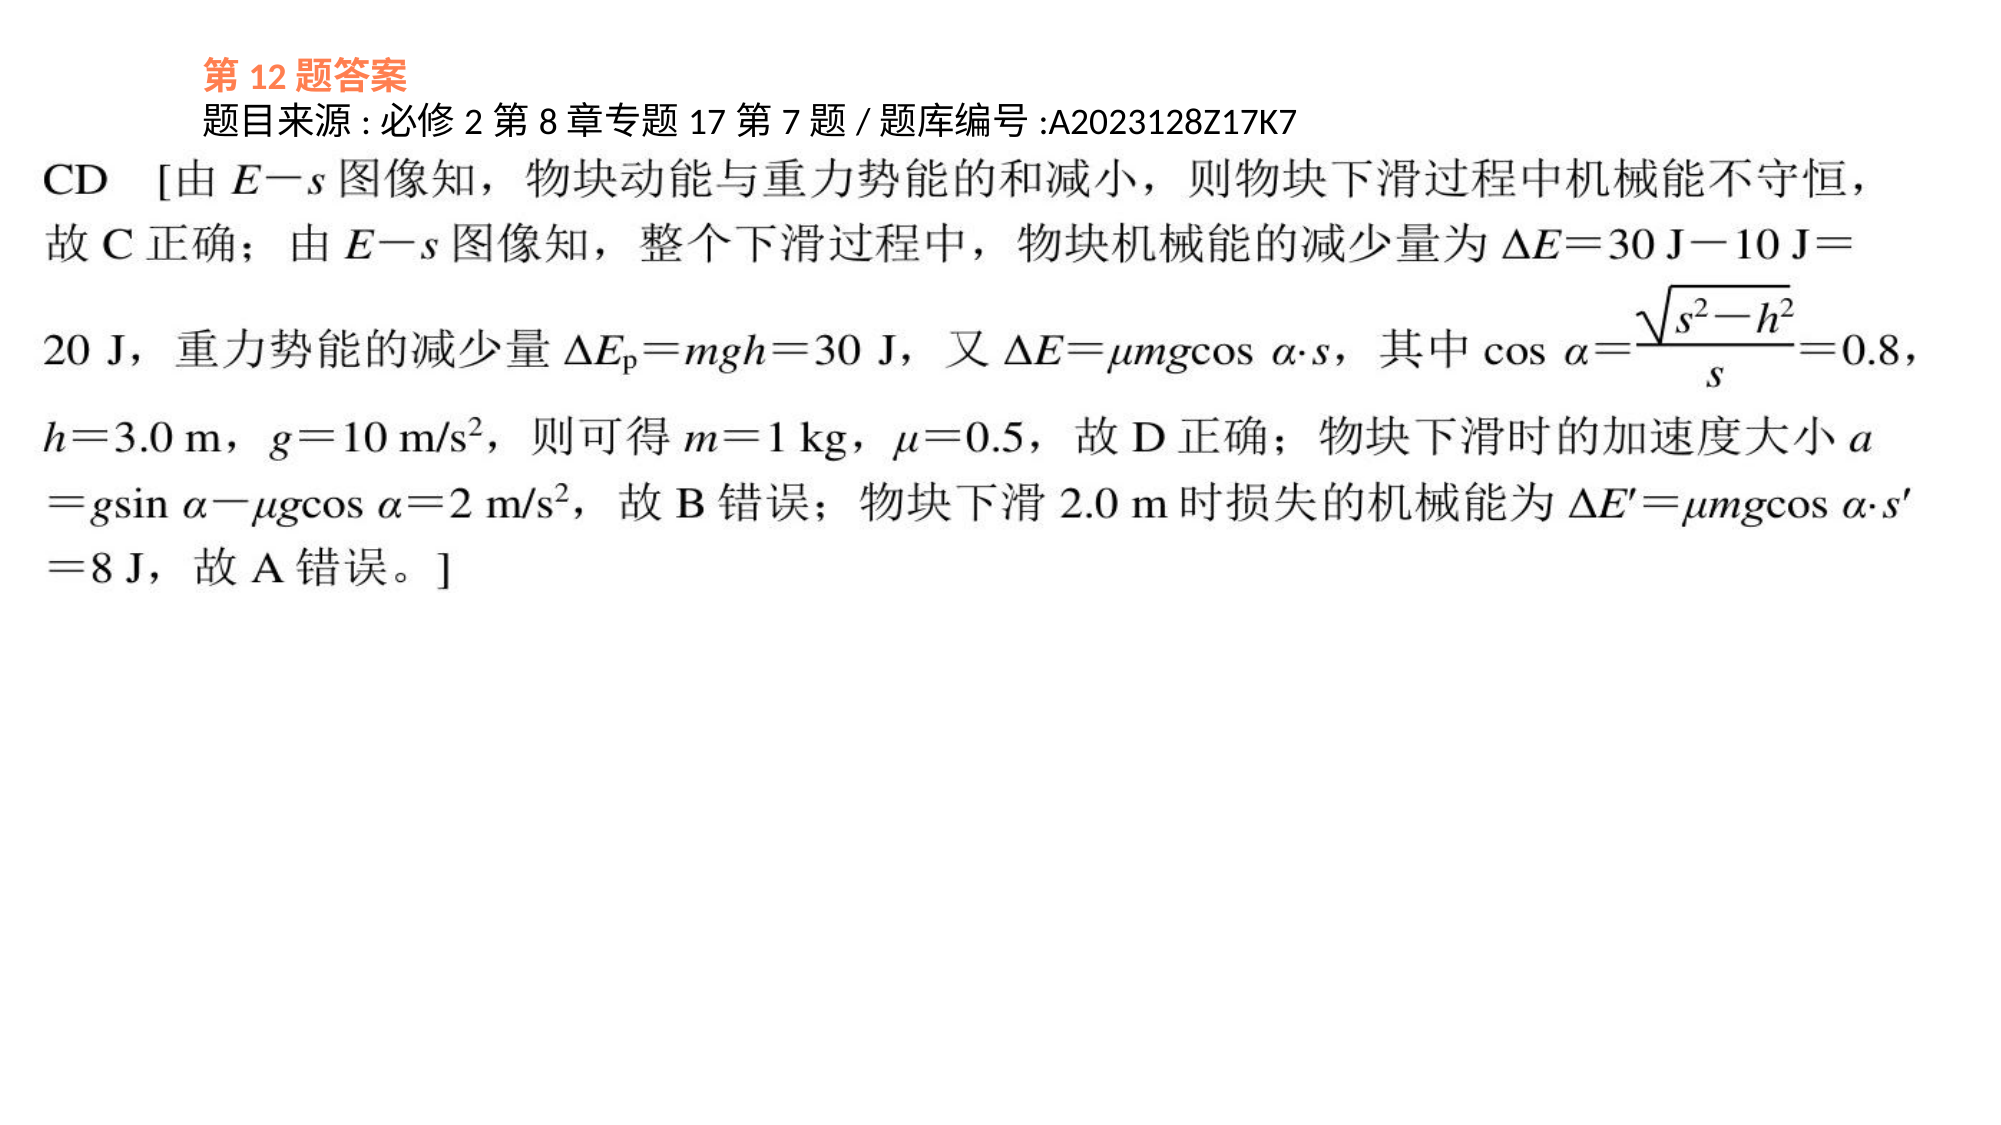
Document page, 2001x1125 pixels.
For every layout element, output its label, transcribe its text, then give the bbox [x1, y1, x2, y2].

picture [0, 149, 1949, 1125]
text_box 第12题答案 题目来源:必修2第8章专题17第7题/题库编号:A2023128Z17K7 [187, 0, 1313, 148]
